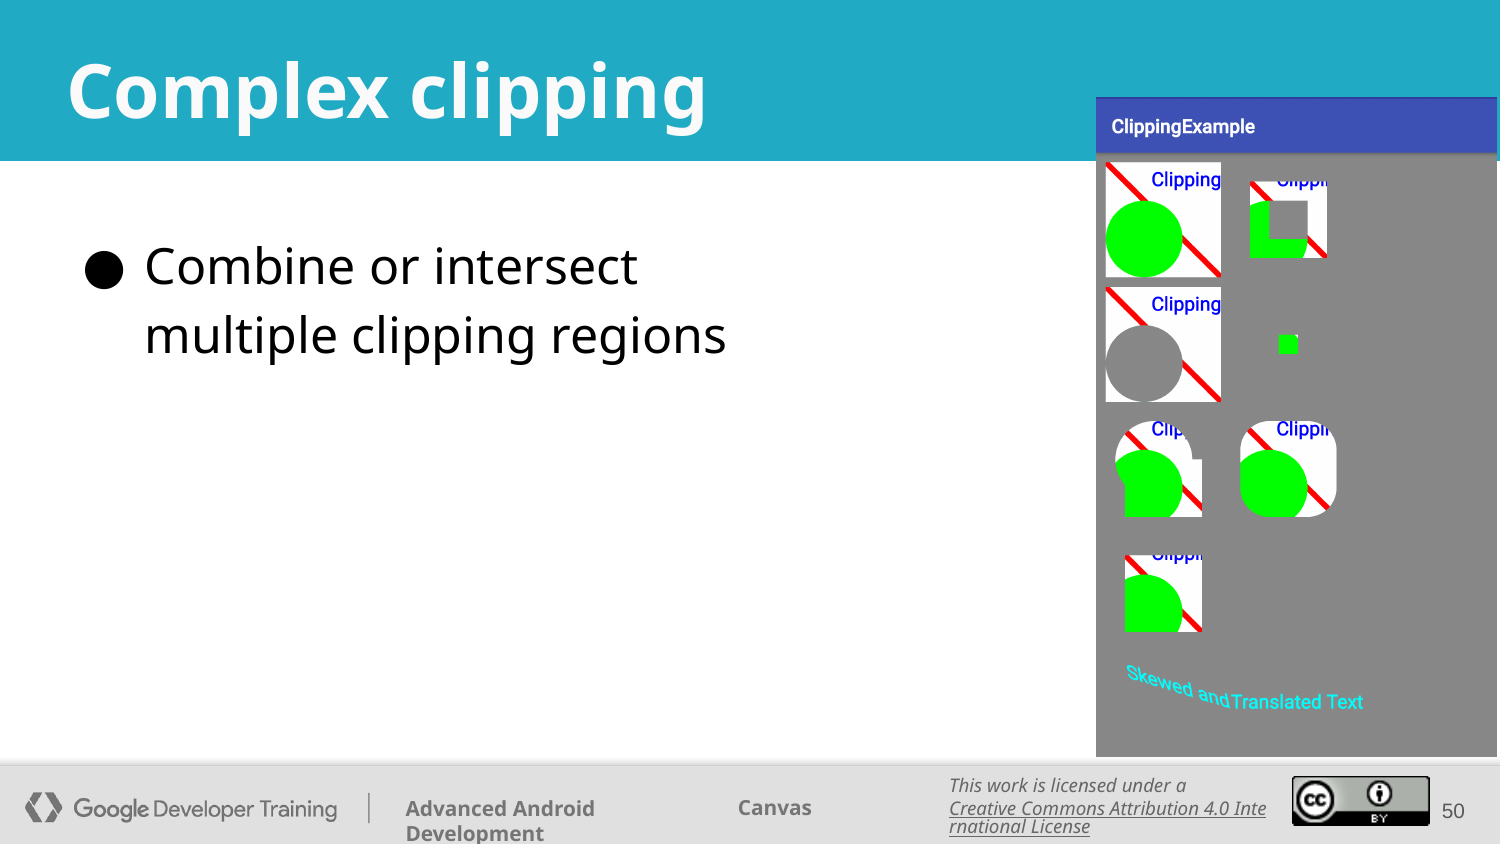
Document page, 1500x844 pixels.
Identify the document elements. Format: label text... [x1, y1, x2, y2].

title Complex clipping [51, 28, 1449, 122]
picture [0, 97, 1500, 844]
list Combine or intersect multiple clipping regions [54, 210, 762, 745]
slide_number ‹#› [1389, 777, 1480, 842]
